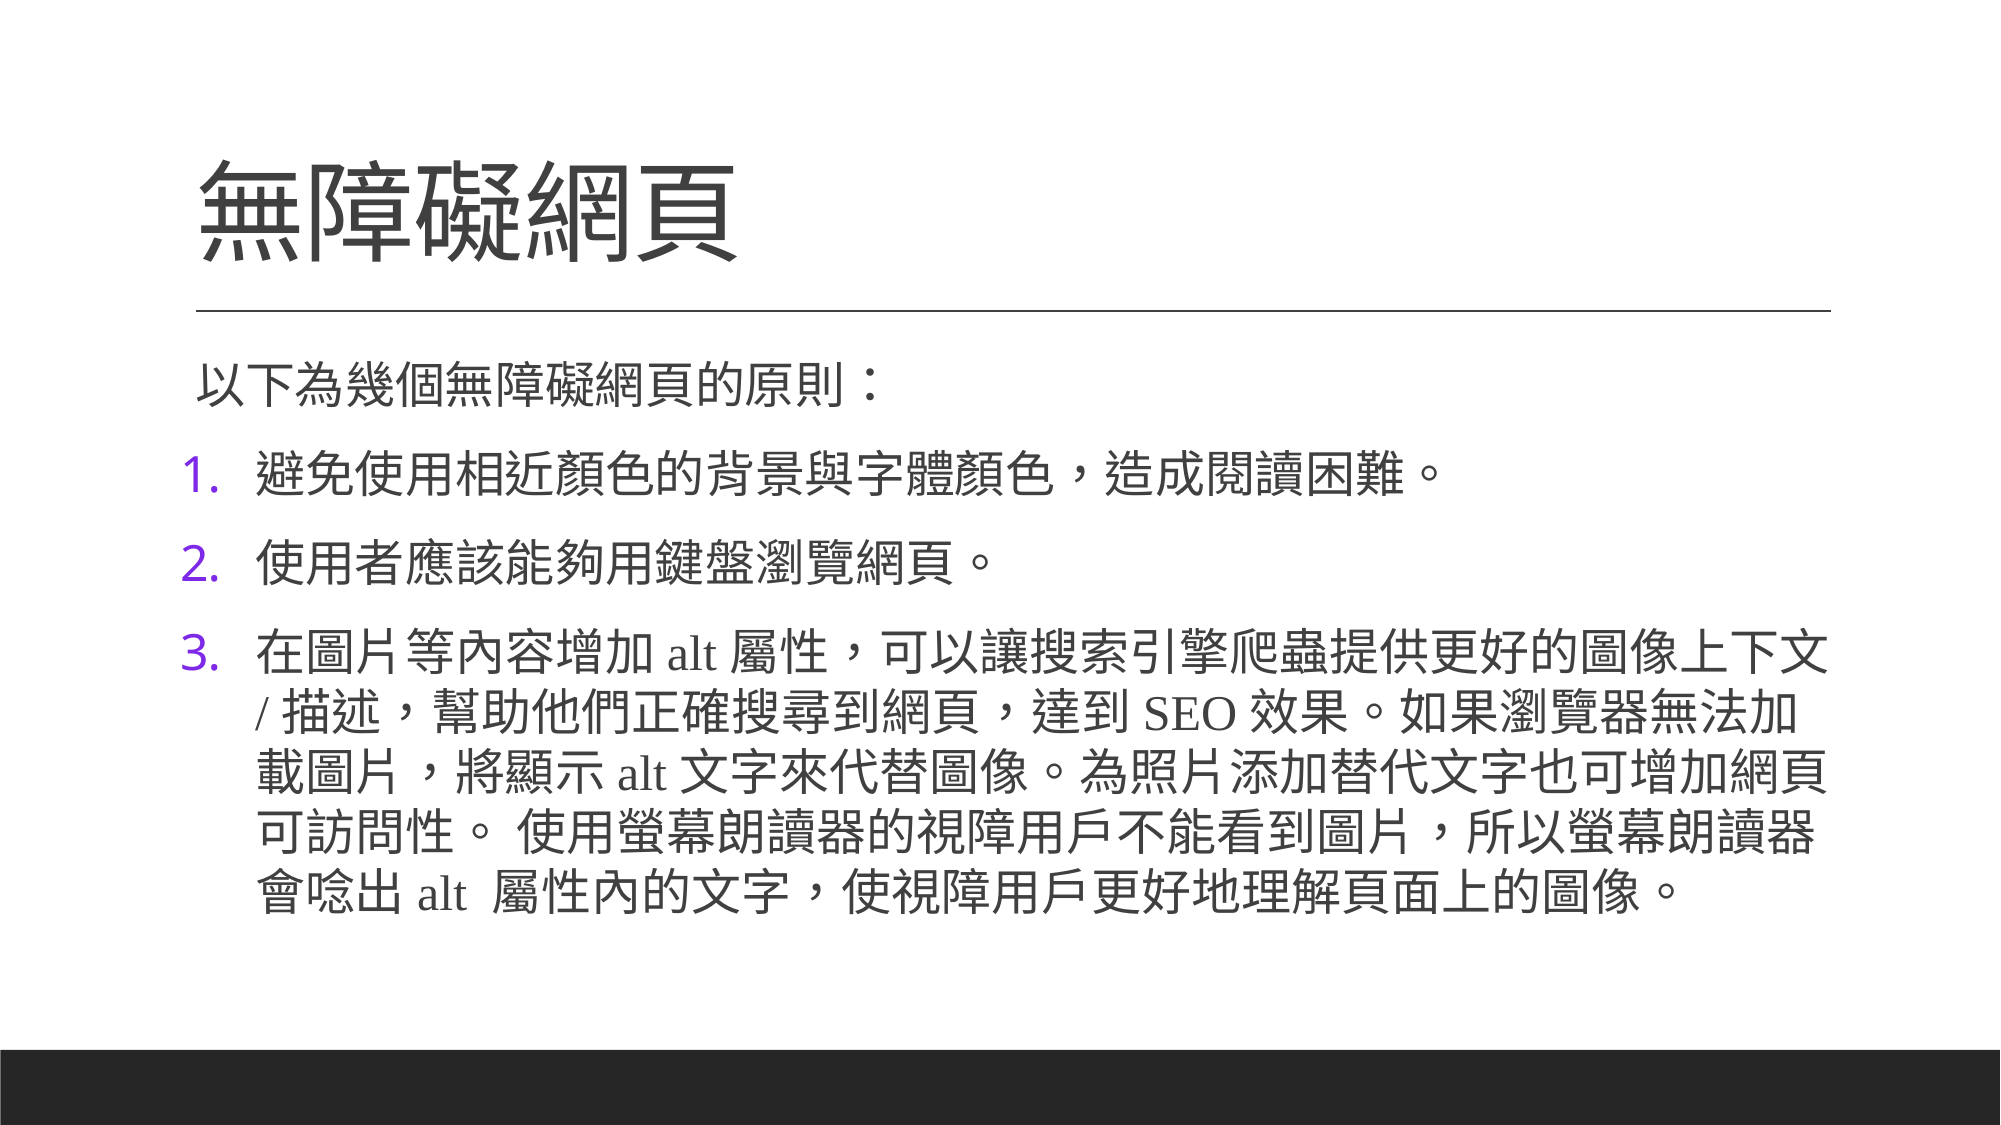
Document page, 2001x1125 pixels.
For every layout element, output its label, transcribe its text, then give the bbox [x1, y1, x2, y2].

list 以下為幾個無障礙網頁的原則： 避免使用相近顏色的背景與字體顏色，造成閱讀困難。 使用者應該能夠用鍵盤瀏覽網頁。 在圖片等內容增加alt屬性，可以讓搜索引擎爬蟲提供更好的圖像上下文/描述，幫助他們正確搜尋到網頁，達到SEO效果。如果瀏覽器無法加載圖片，將顯示alt文字來代替圖像。為照片添加替代文字也可增加網頁可訪問性。 使用螢幕朗讀器的視障用戶不能看到圖片，所以螢幕朗讀器會唸出alt 屬性內的文字，使視障用戶更好地理解頁面上的圖像。 [180, 345, 1830, 963]
title 無障礙網頁 [180, 47, 1830, 285]
